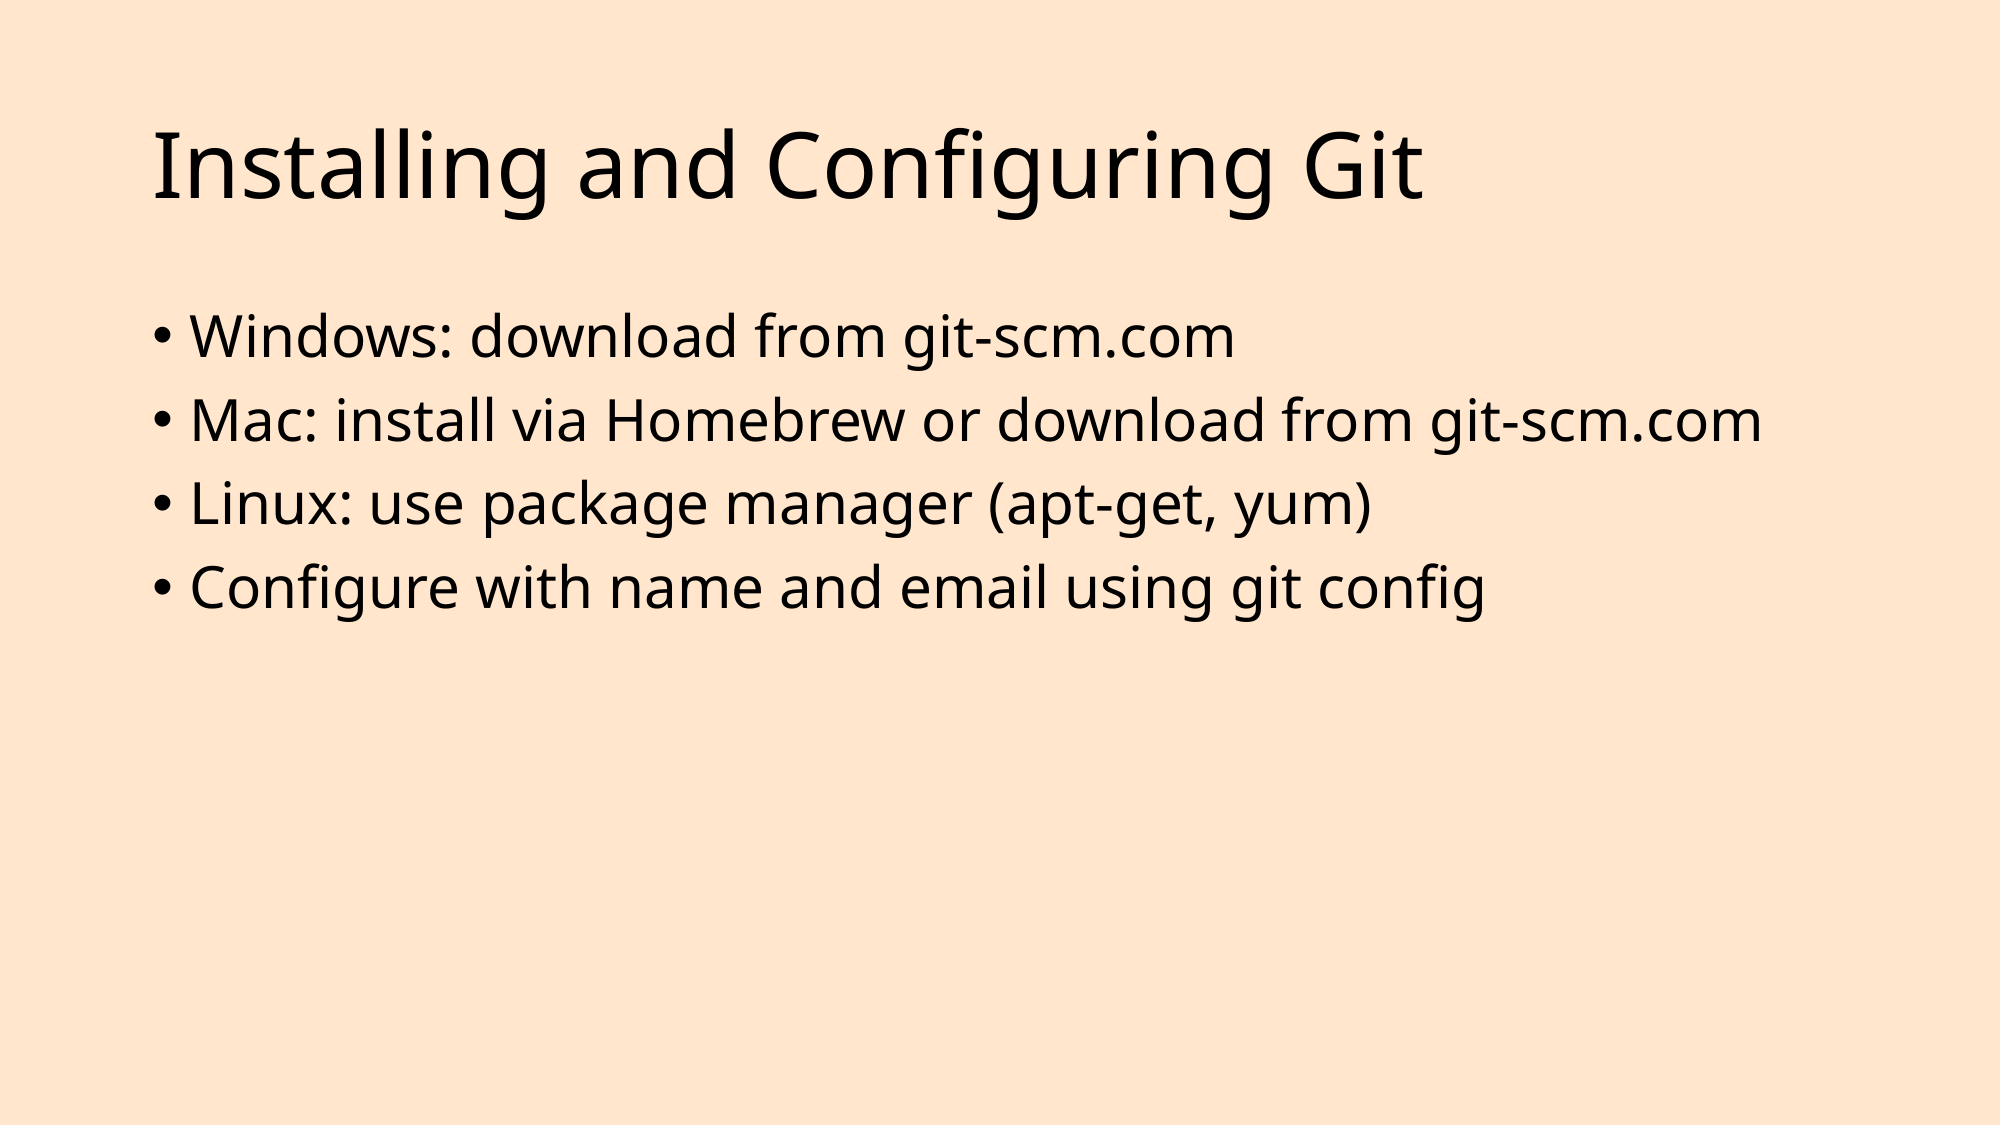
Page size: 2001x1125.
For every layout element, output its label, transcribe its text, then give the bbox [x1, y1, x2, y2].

list Windows: download from git-scm.com Mac: install via Homebrew or download from git-scm.com Linux: use package manager (apt-get, yum) Configure with name and email using git config [137, 299, 1863, 1014]
title Installing and Configuring Git [137, 59, 1863, 278]
